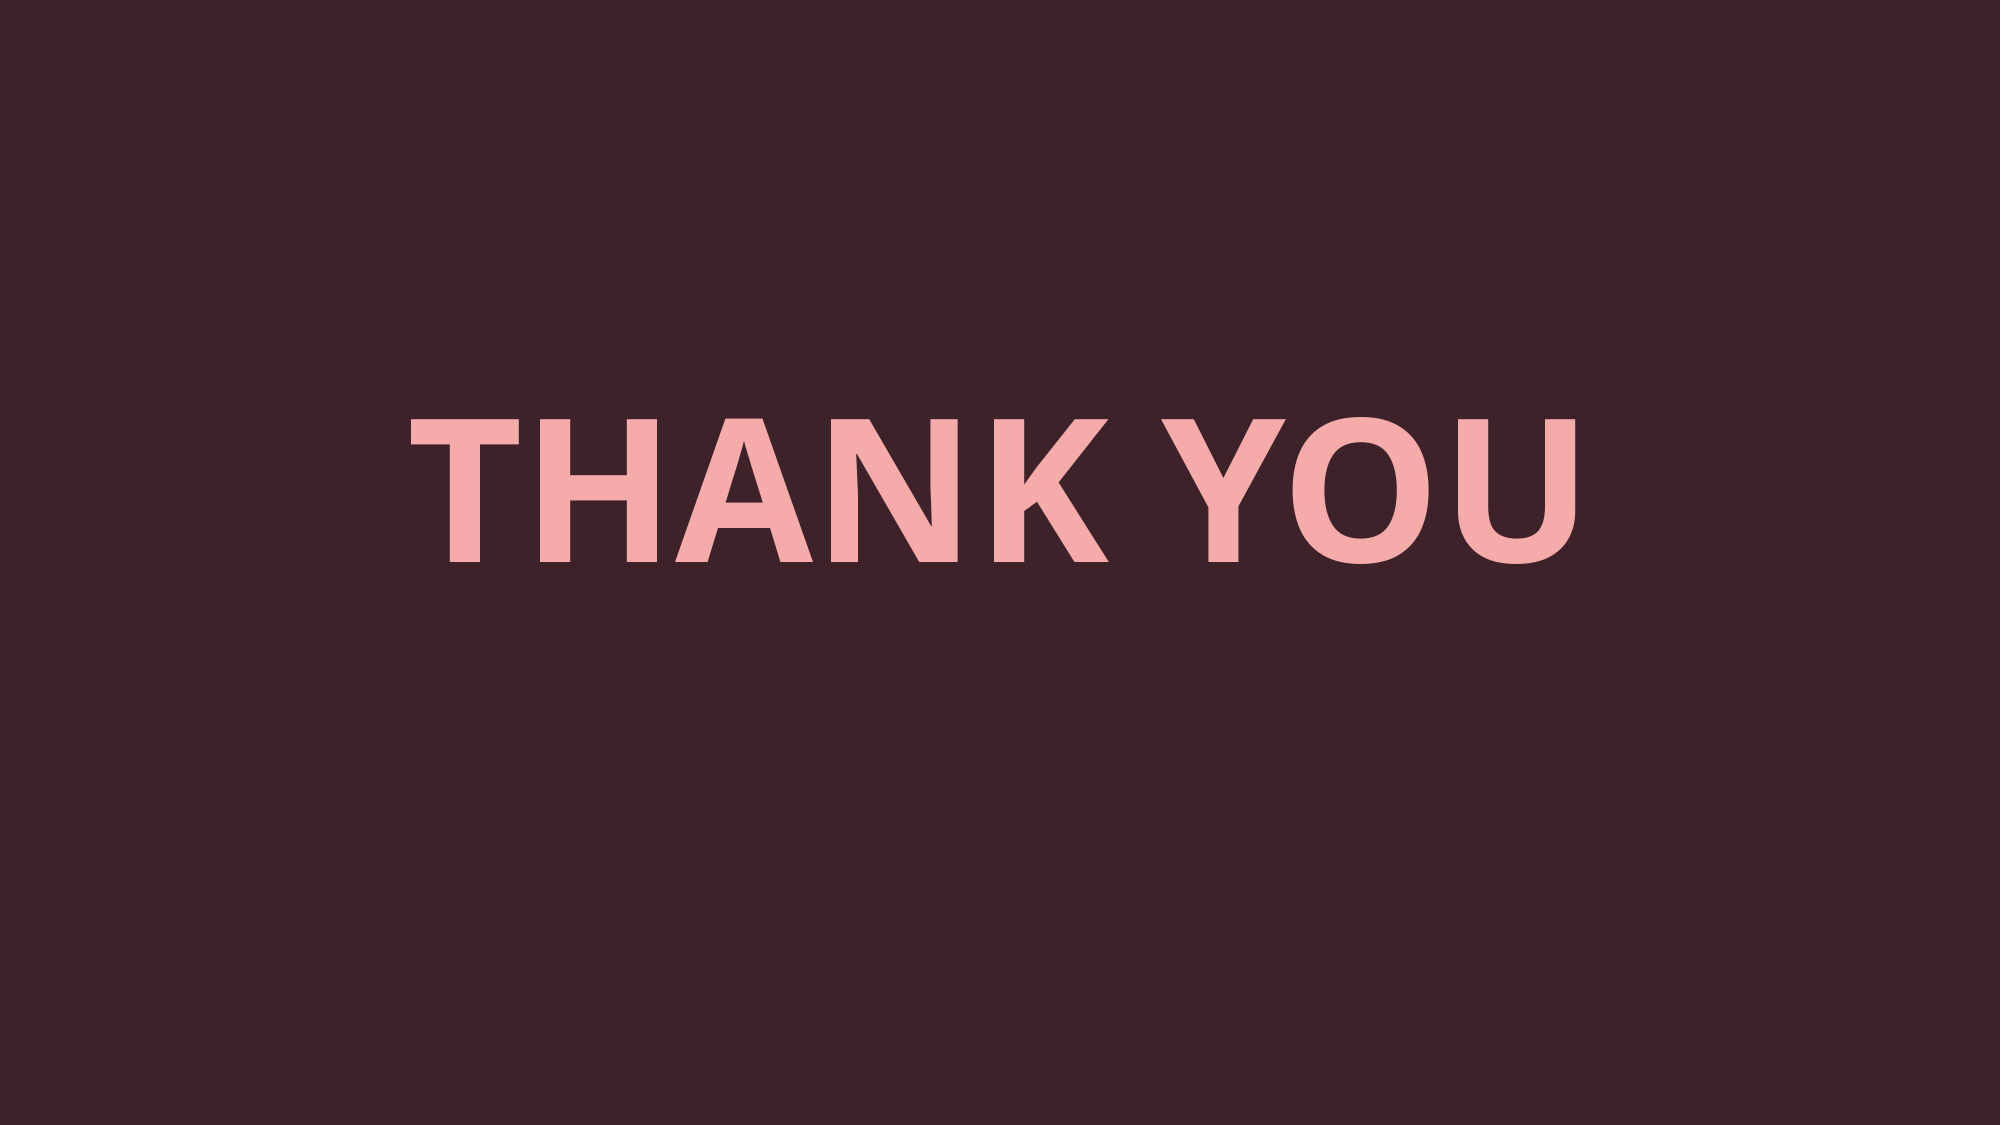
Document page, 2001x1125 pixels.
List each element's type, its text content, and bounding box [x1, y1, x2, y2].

text_box THANK YOU [392, 355, 1608, 611]
